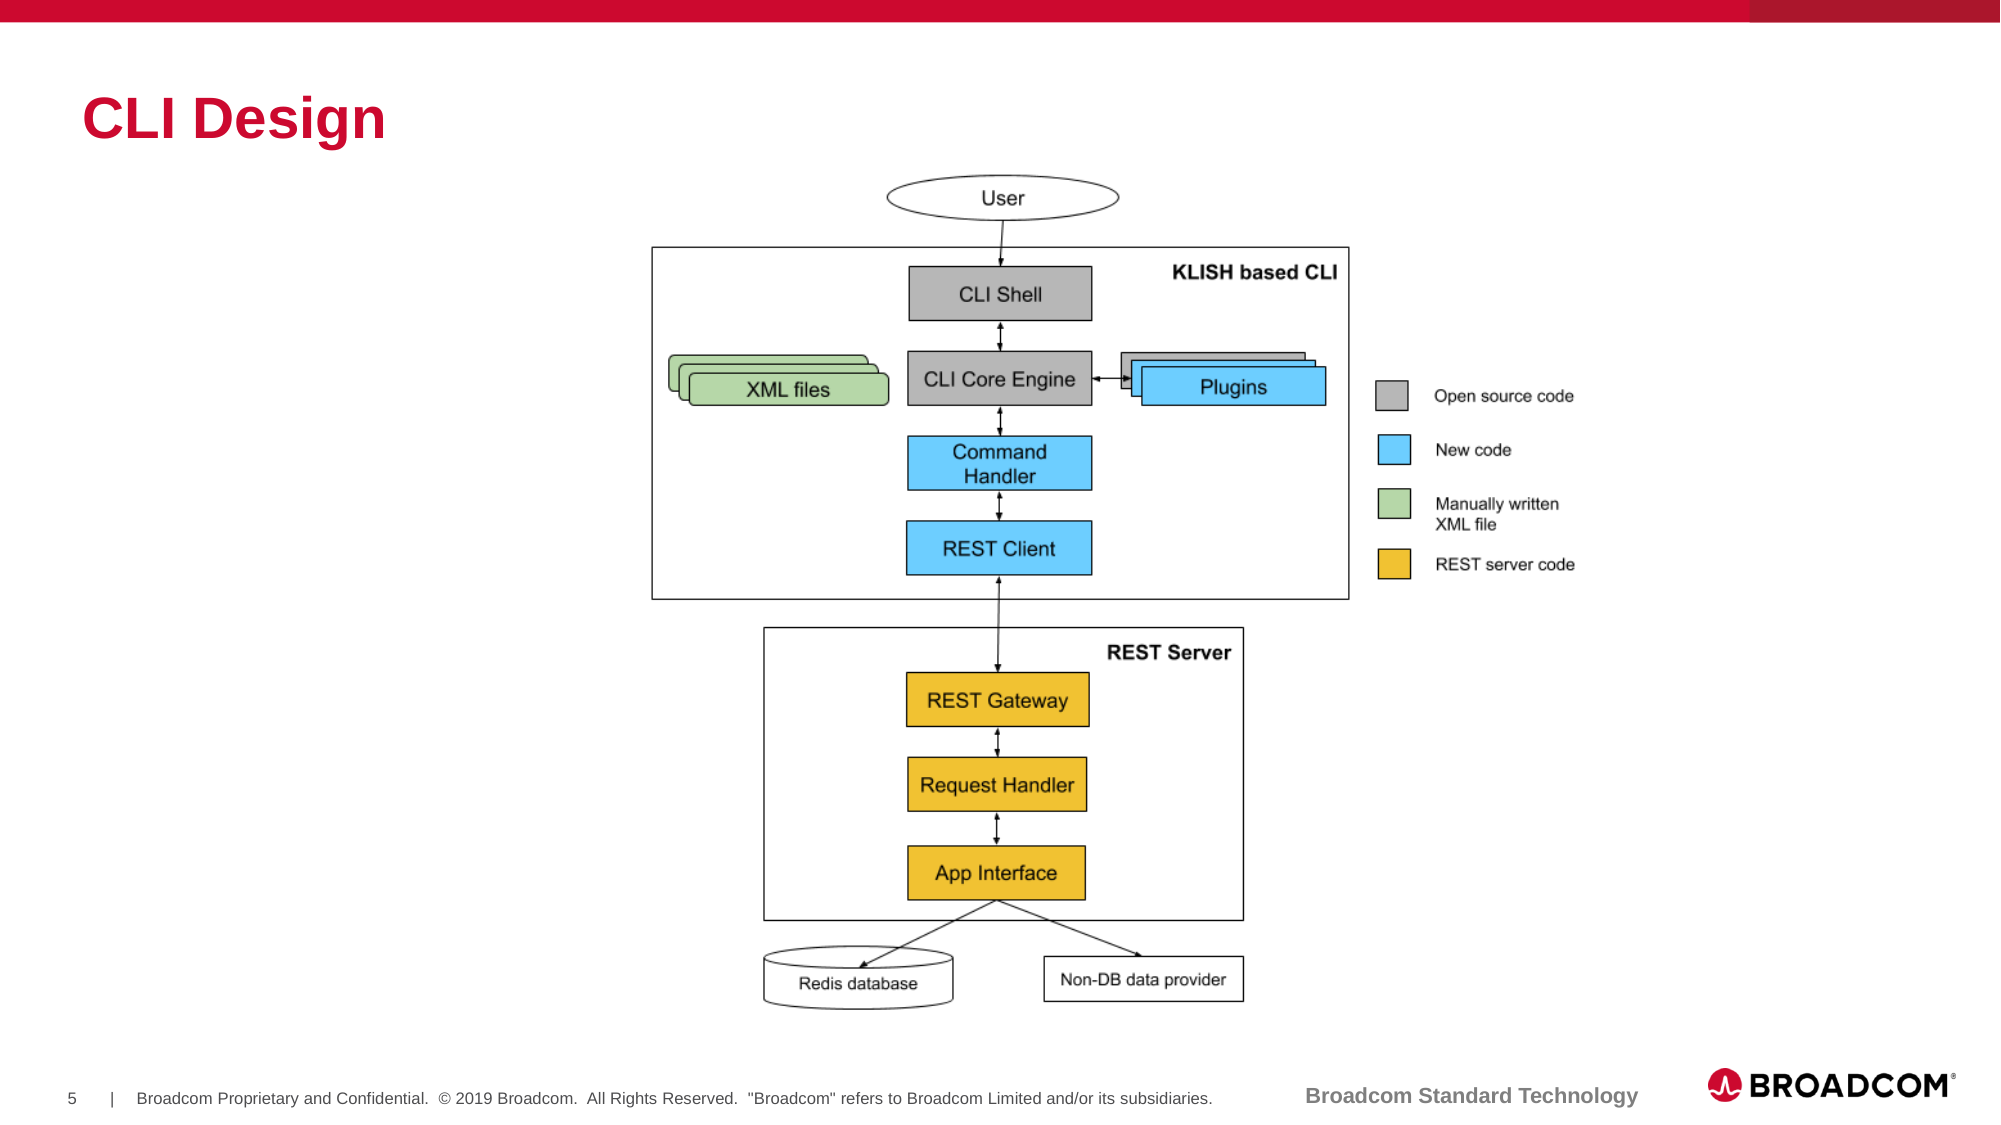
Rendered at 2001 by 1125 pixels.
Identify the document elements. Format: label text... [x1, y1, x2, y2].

picture [1708, 1068, 1956, 1102]
picture [383, 135, 1617, 1061]
title CLI Design [67, 90, 1933, 151]
